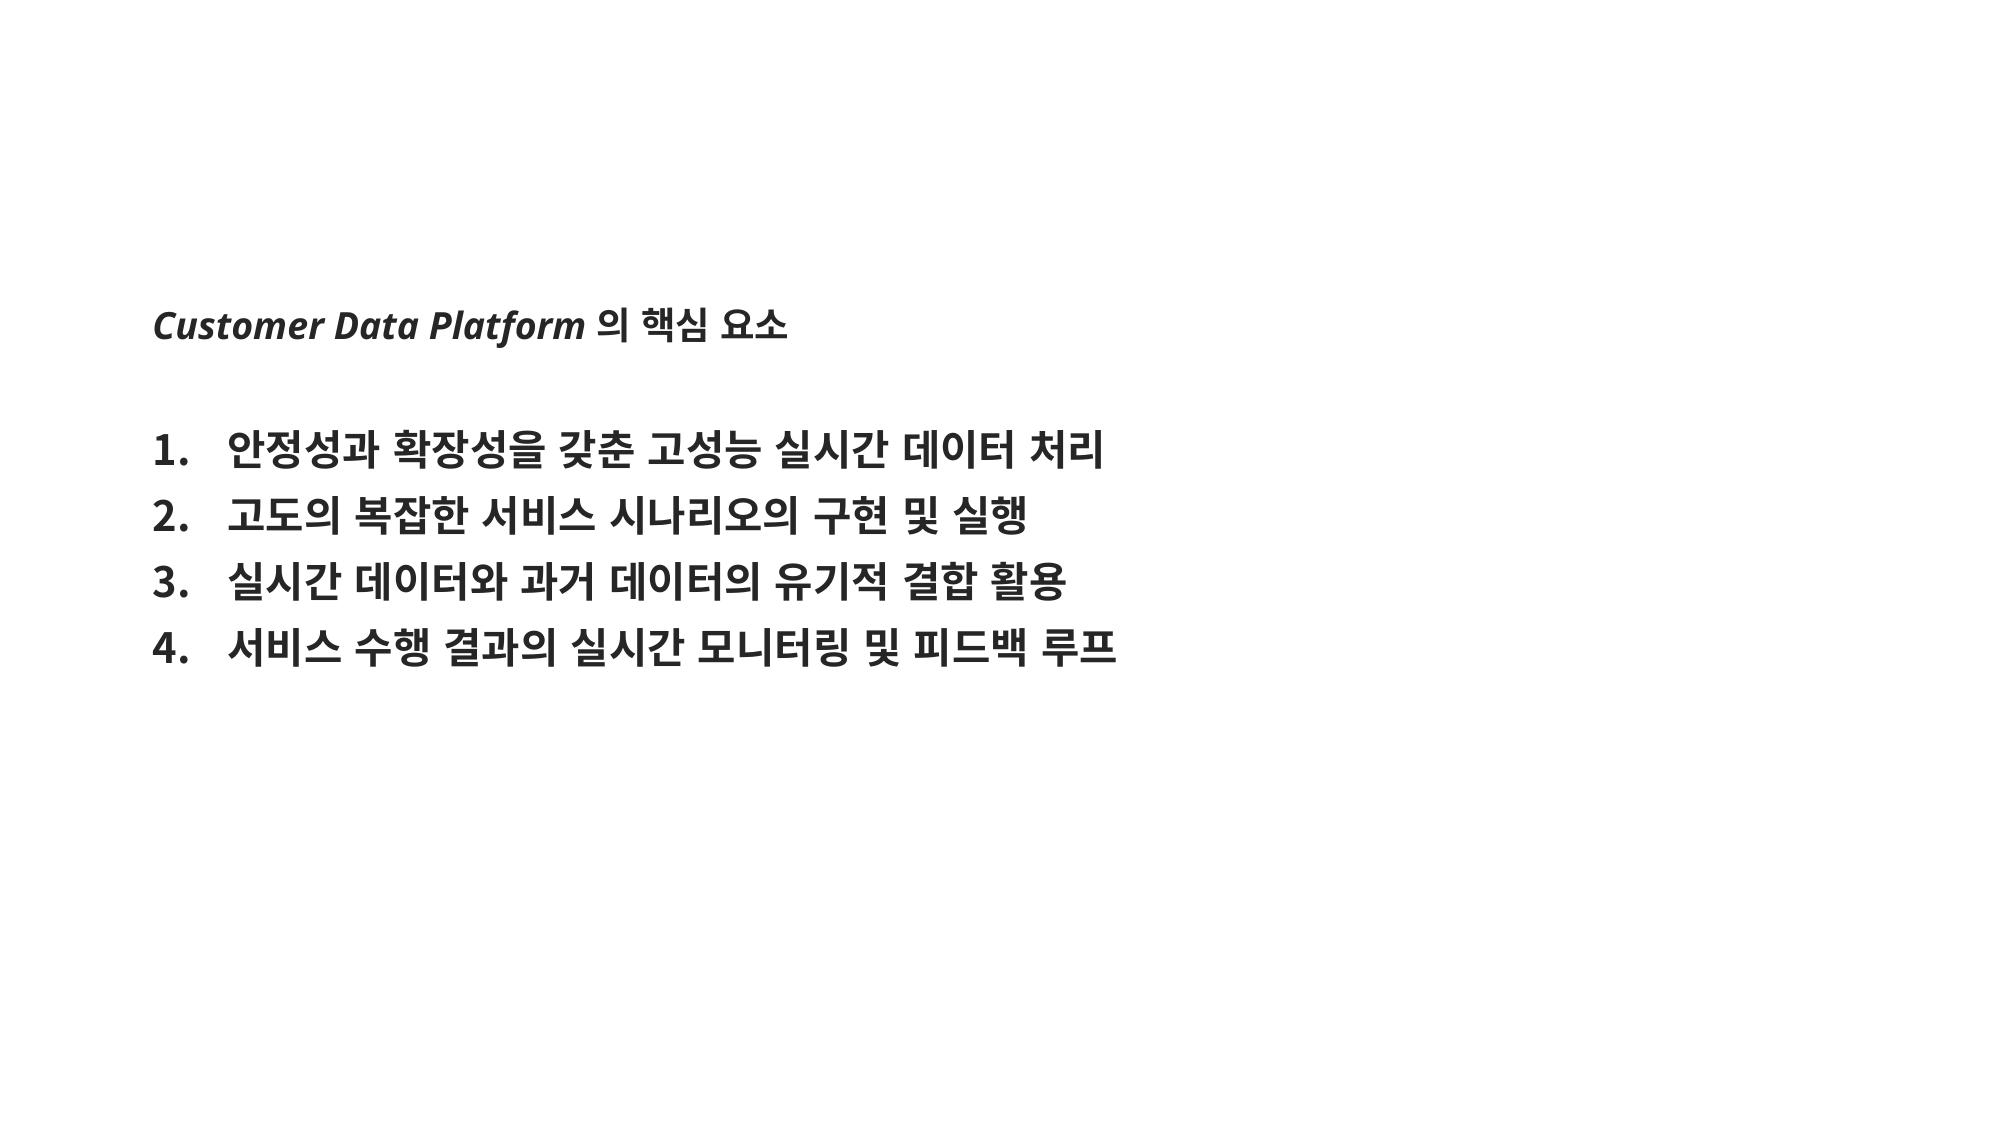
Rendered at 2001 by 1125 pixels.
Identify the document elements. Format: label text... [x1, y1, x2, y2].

list Customer Data Platform의 핵심 요소 안정성과 확장성을 갖춘 고성능 실시간 데이터 처리 고도의 복잡한 서비스 시나리오의 구현 및 실행 실시간 데이터와 과거 데이터의 유기적 결합 활용 서비스 수행 결과의 실시간 모니터링 및 피드백 루프 [137, 299, 1863, 1014]
